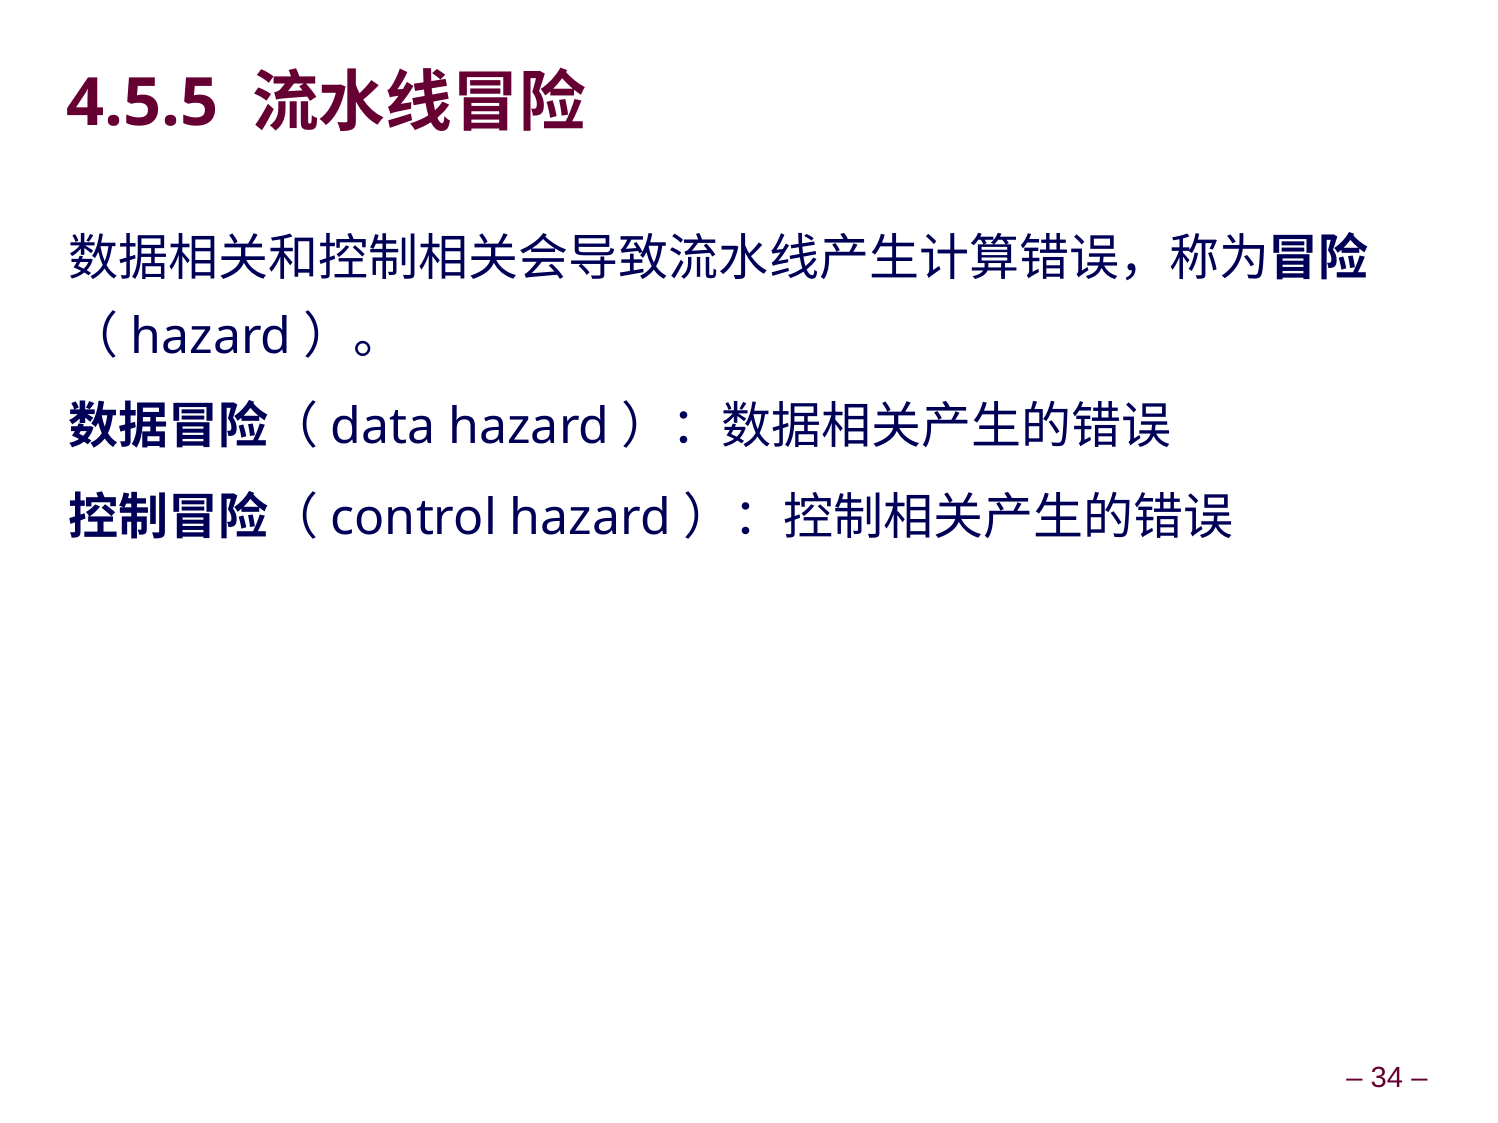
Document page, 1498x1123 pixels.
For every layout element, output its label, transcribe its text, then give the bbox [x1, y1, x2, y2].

title 4.5.5 流水线冒险 [66, 40, 1450, 169]
list 数据相关和控制相关会导致流水线产生计算错误，称为冒险（hazard）。 数据冒险（data hazard）：数据相关产生的错误 控制冒险（control hazard）：控制相关产生的错误 [53, 199, 1437, 1056]
